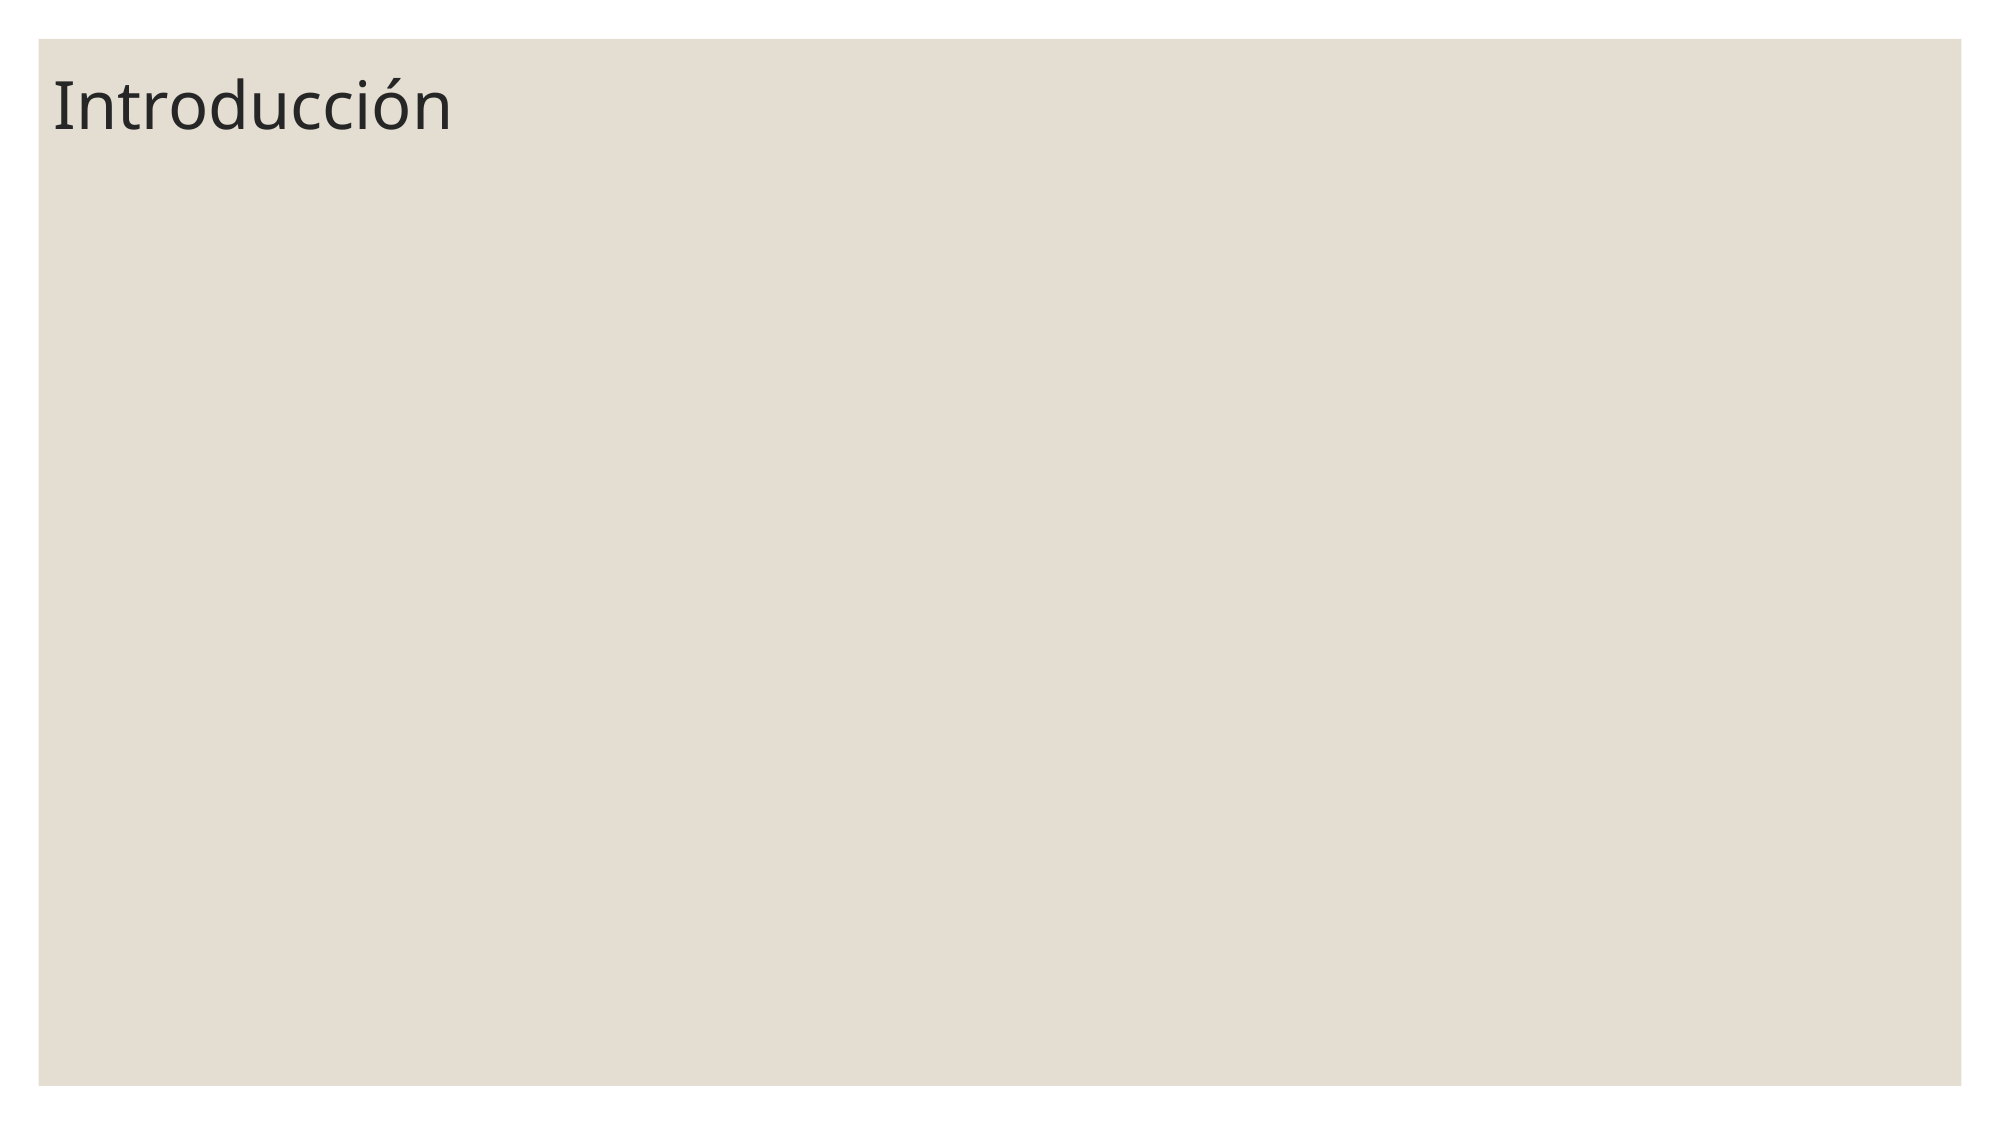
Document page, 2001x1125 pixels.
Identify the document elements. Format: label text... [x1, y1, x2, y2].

title Introducción [39, 56, 1689, 160]
